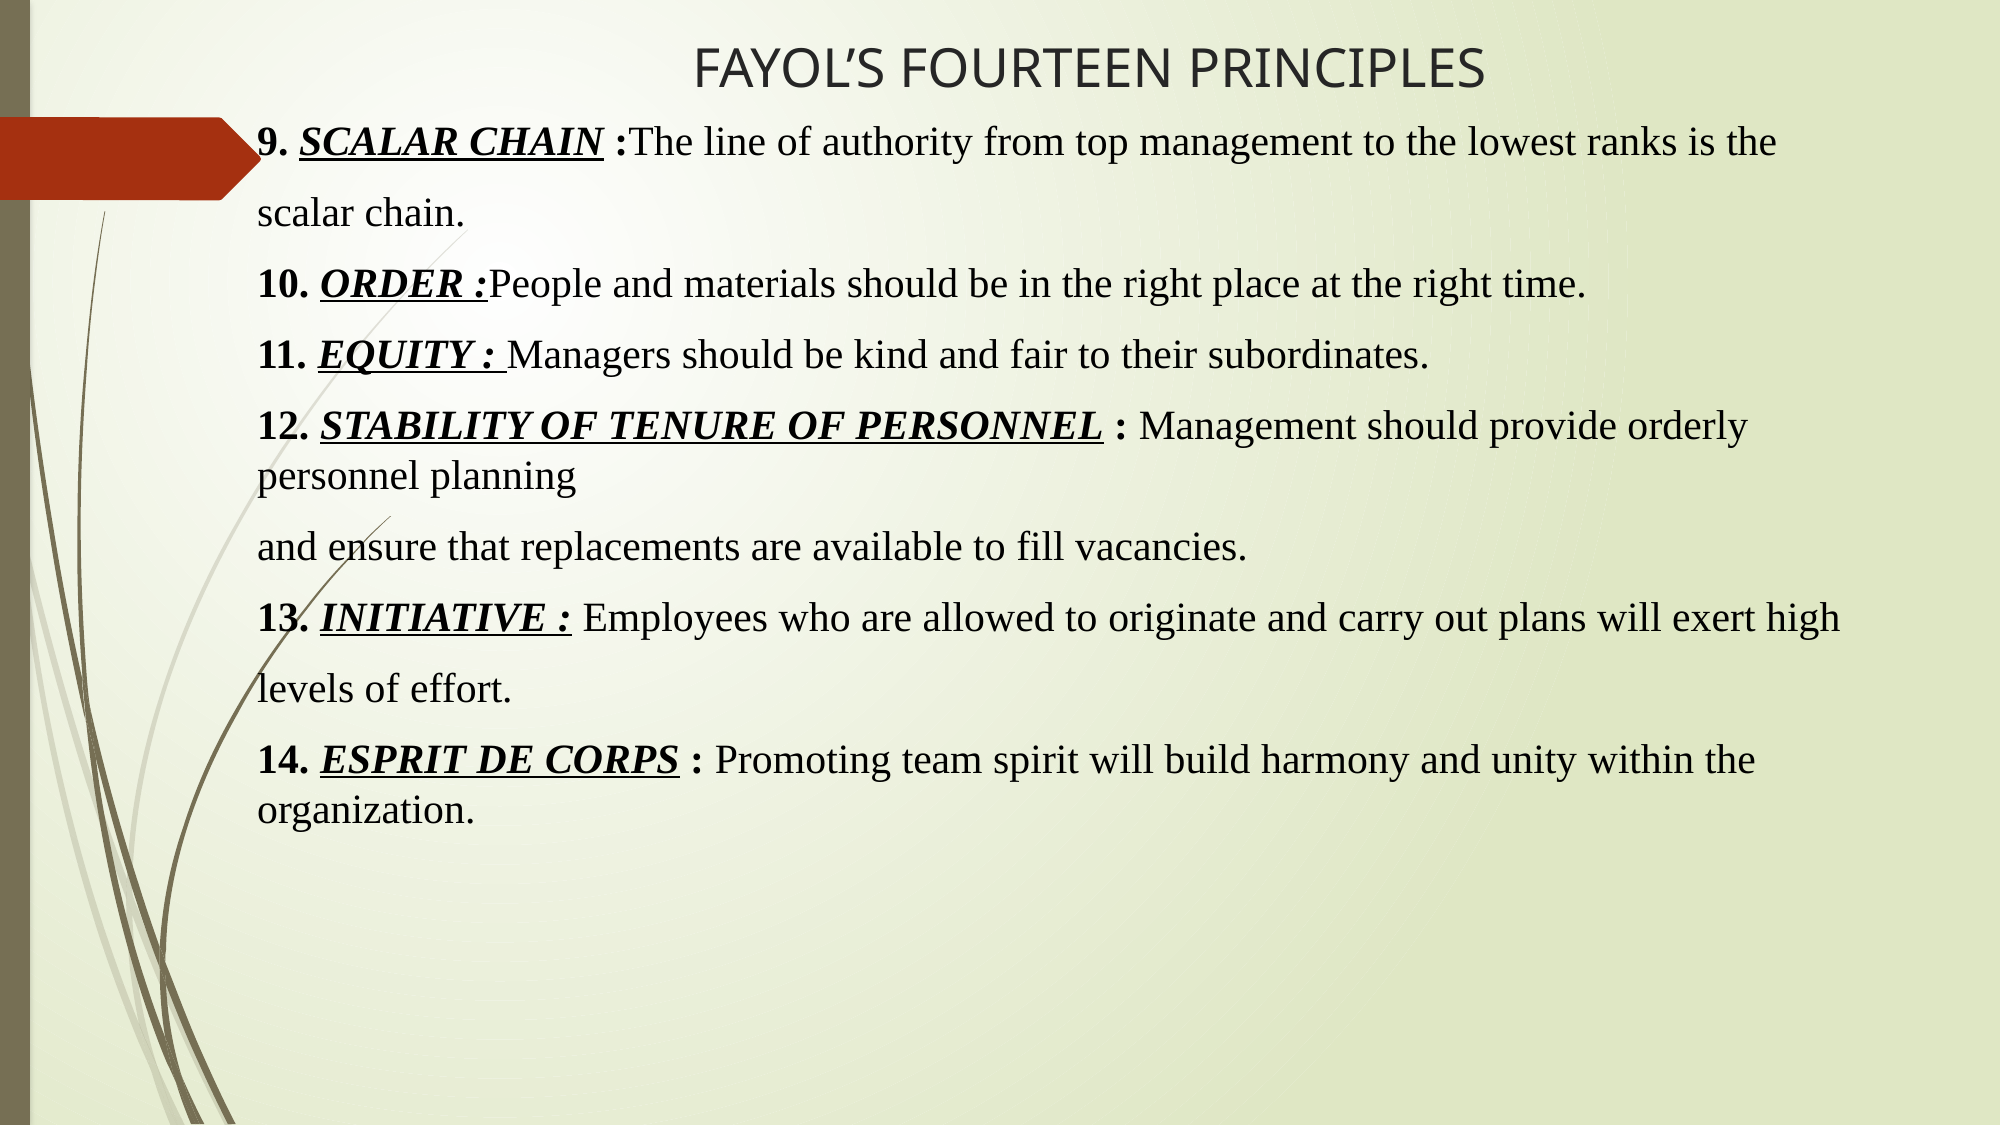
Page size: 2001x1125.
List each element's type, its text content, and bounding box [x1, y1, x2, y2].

title FAYOL’S FOURTEEN PRINCIPLES [358, 26, 1821, 106]
list 9. SCALAR CHAIN :The line of authority from top management to the lowest ranks is the scalar chain. 10. ORDER :People and materials should be in the right place at the right time. 11. EQUITY : Managers should be kind and fair to their subordinates. 12. STABILITY OF TENURE OF PERSONNEL : Management should provide orderly personnel planning and ensure that replacements are available to fill vacancies. 13. INITIATIVE : Employees who are allowed to originate and carry out plans will exert high levels of effort. 14. ESPRIT DE CORPS : Promoting team spirit will build harmony and unity within the organization. [242, 106, 1888, 1125]
